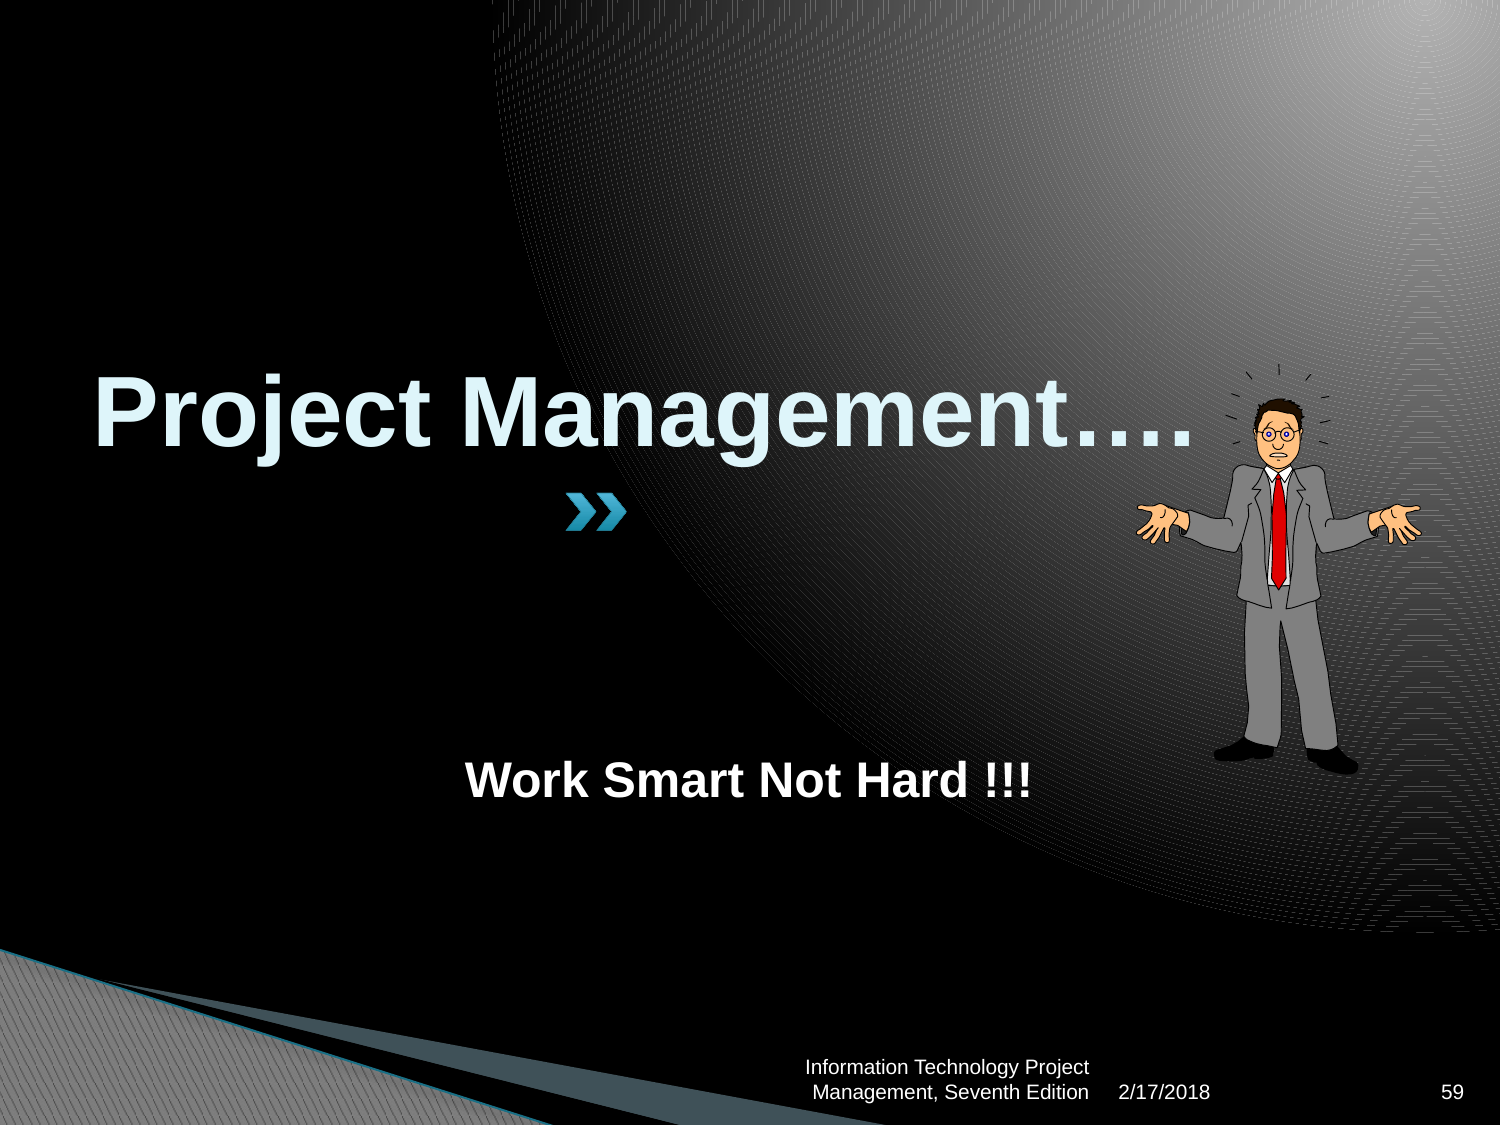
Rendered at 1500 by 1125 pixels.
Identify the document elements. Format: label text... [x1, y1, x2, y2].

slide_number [1105, 1051, 1418, 1112]
footer Information Technology Project Management, Seventh Edition [718, 1051, 1105, 1112]
text_box Work Smart Not Hard !!! [449, 740, 1078, 816]
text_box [1134, 363, 1425, 776]
title Project Management…. [0, 173, 1213, 474]
picture [0, 952, 543, 1125]
slide_number 59 [1418, 1051, 1479, 1112]
